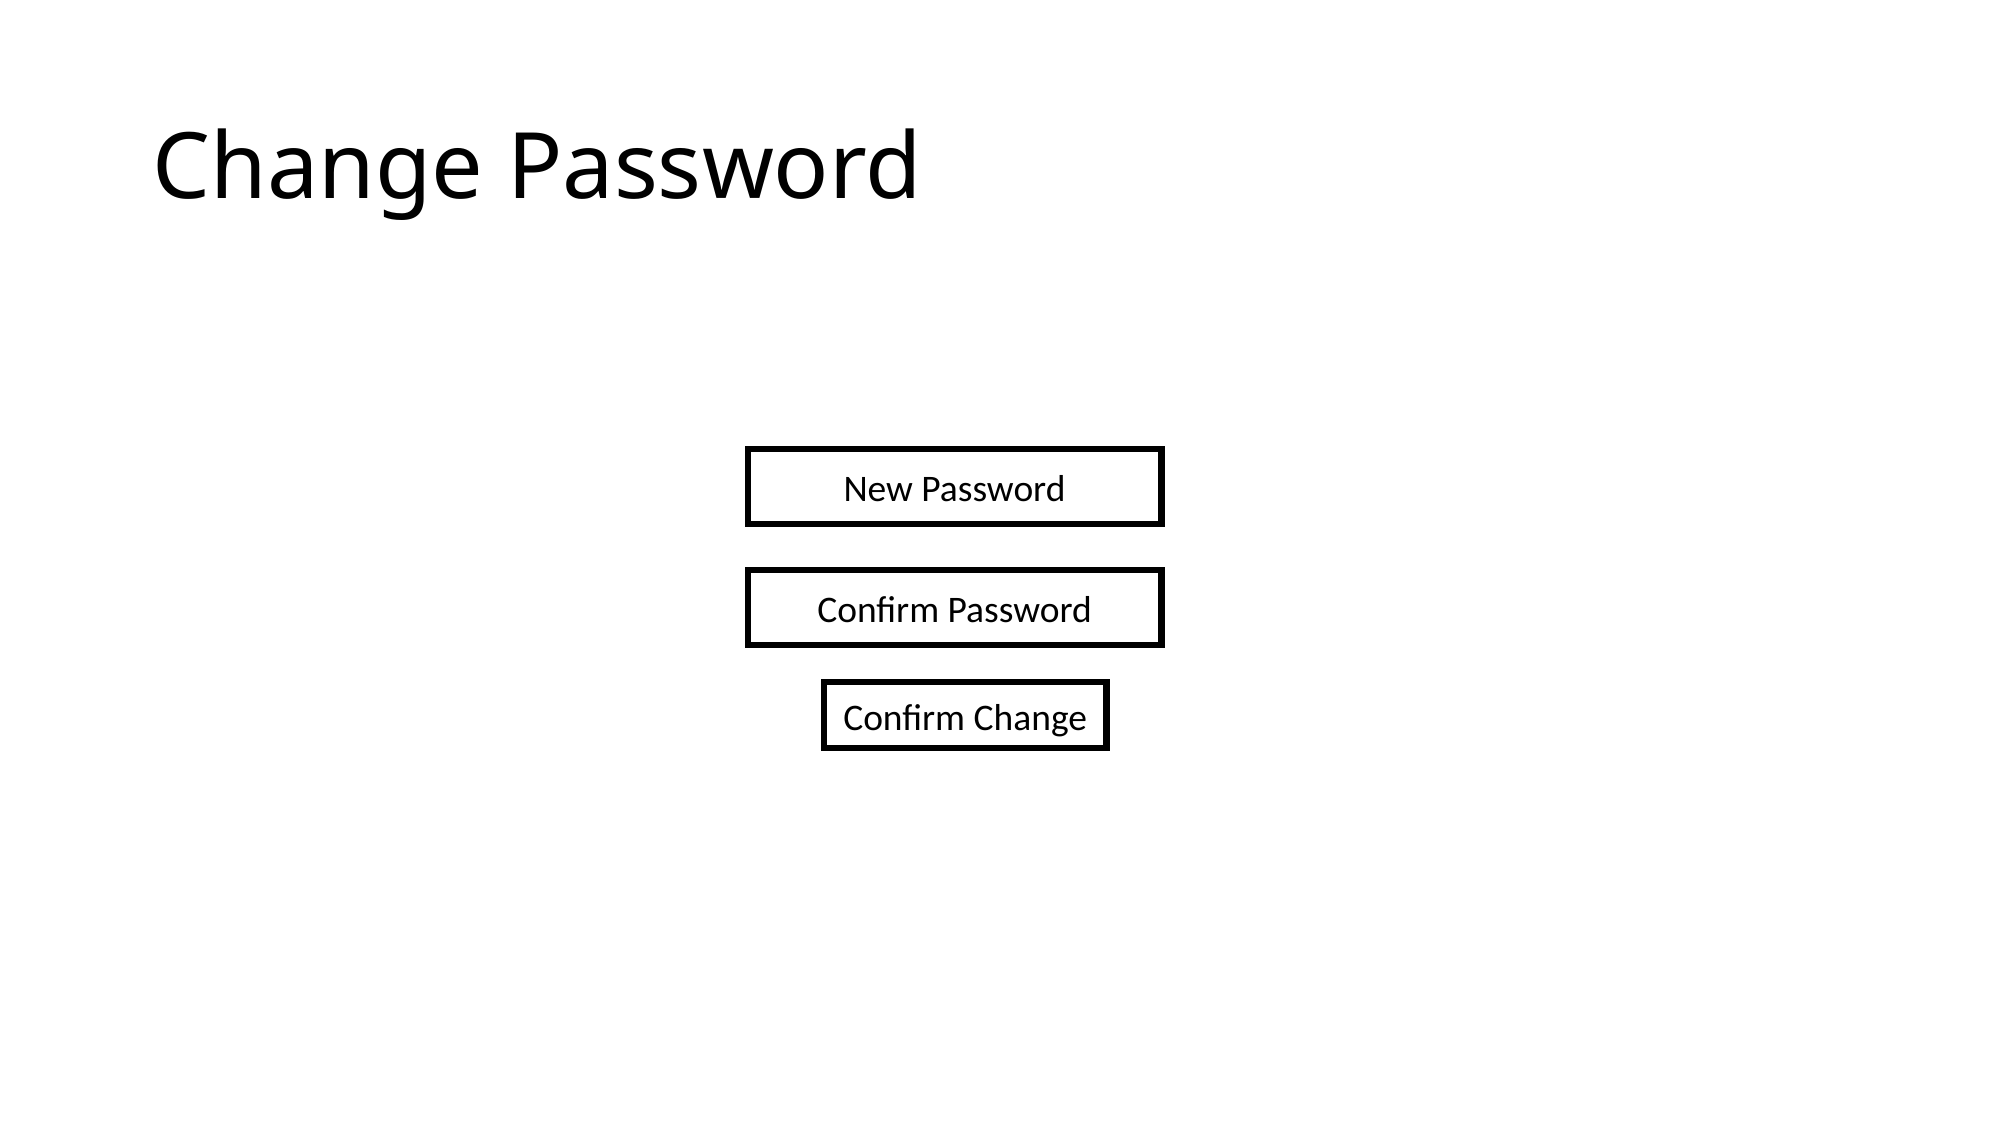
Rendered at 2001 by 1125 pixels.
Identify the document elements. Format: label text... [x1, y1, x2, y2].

title Change Password [137, 59, 1863, 278]
text_box Confirm Password [747, 569, 1163, 646]
text_box Confirm Change [823, 681, 1108, 749]
text_box New Password [747, 448, 1163, 525]
